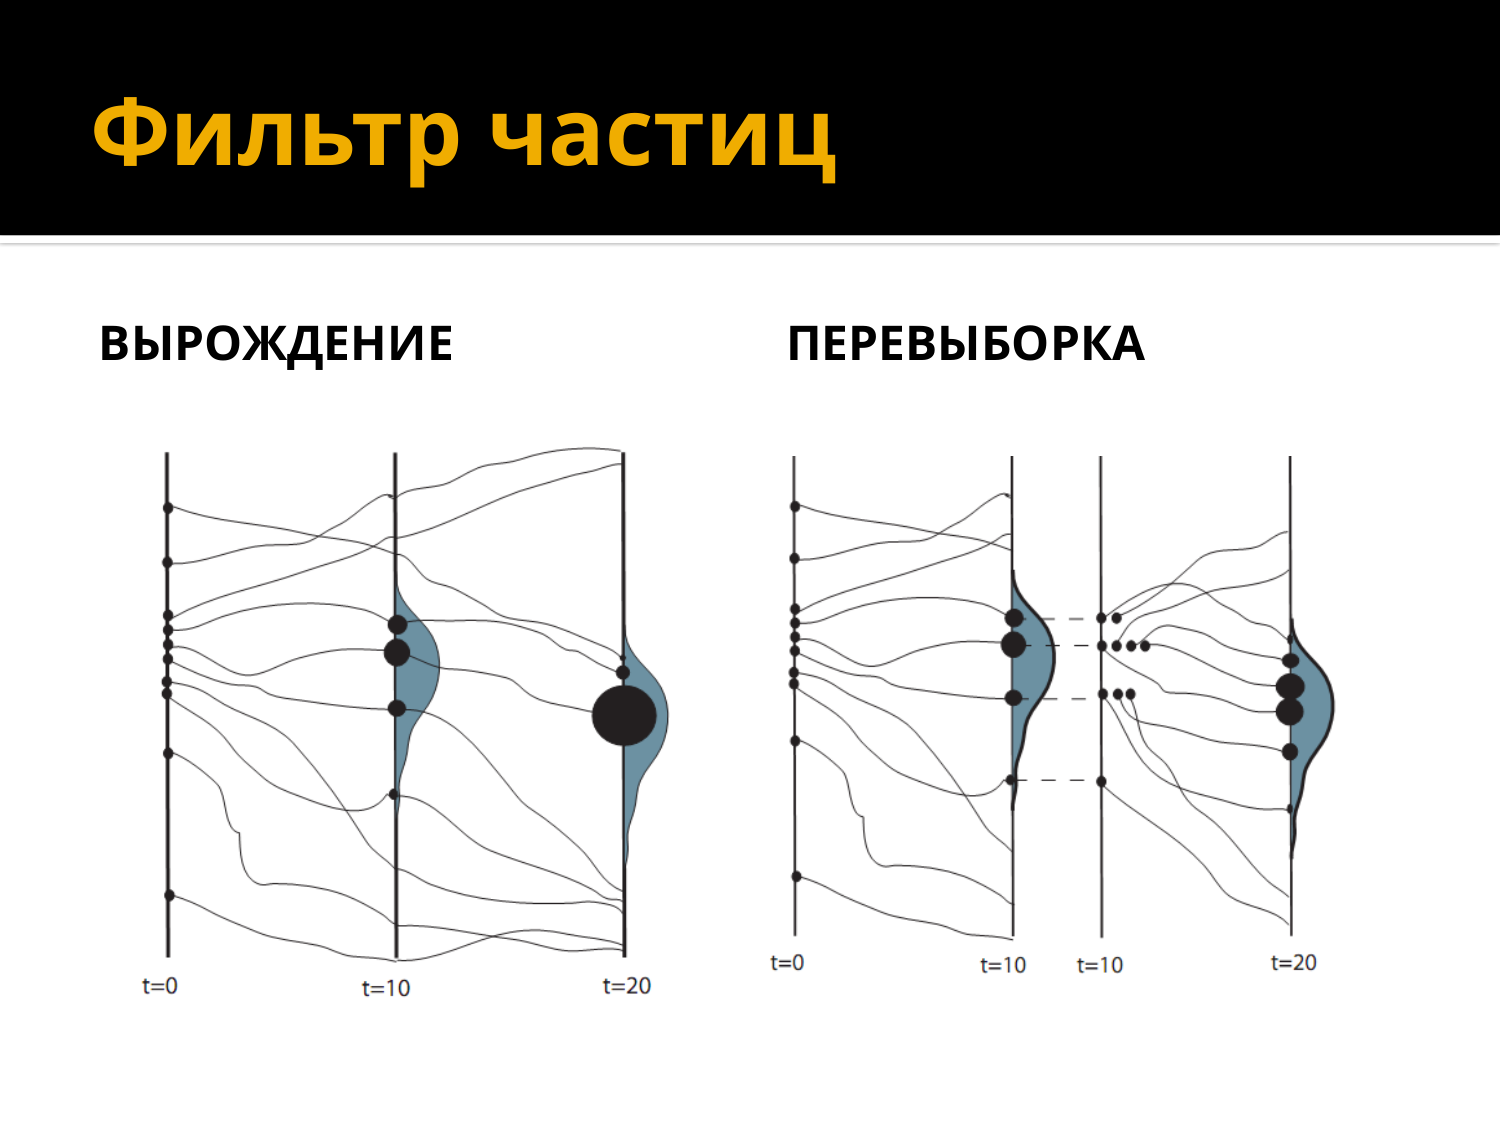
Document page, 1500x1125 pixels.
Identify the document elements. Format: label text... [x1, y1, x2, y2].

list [74, 436, 738, 1016]
title Фильтр частиц [75, 24, 1425, 231]
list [703, 456, 1492, 974]
list Перевыборка [761, 278, 1425, 396]
list Вырождение [75, 278, 738, 396]
